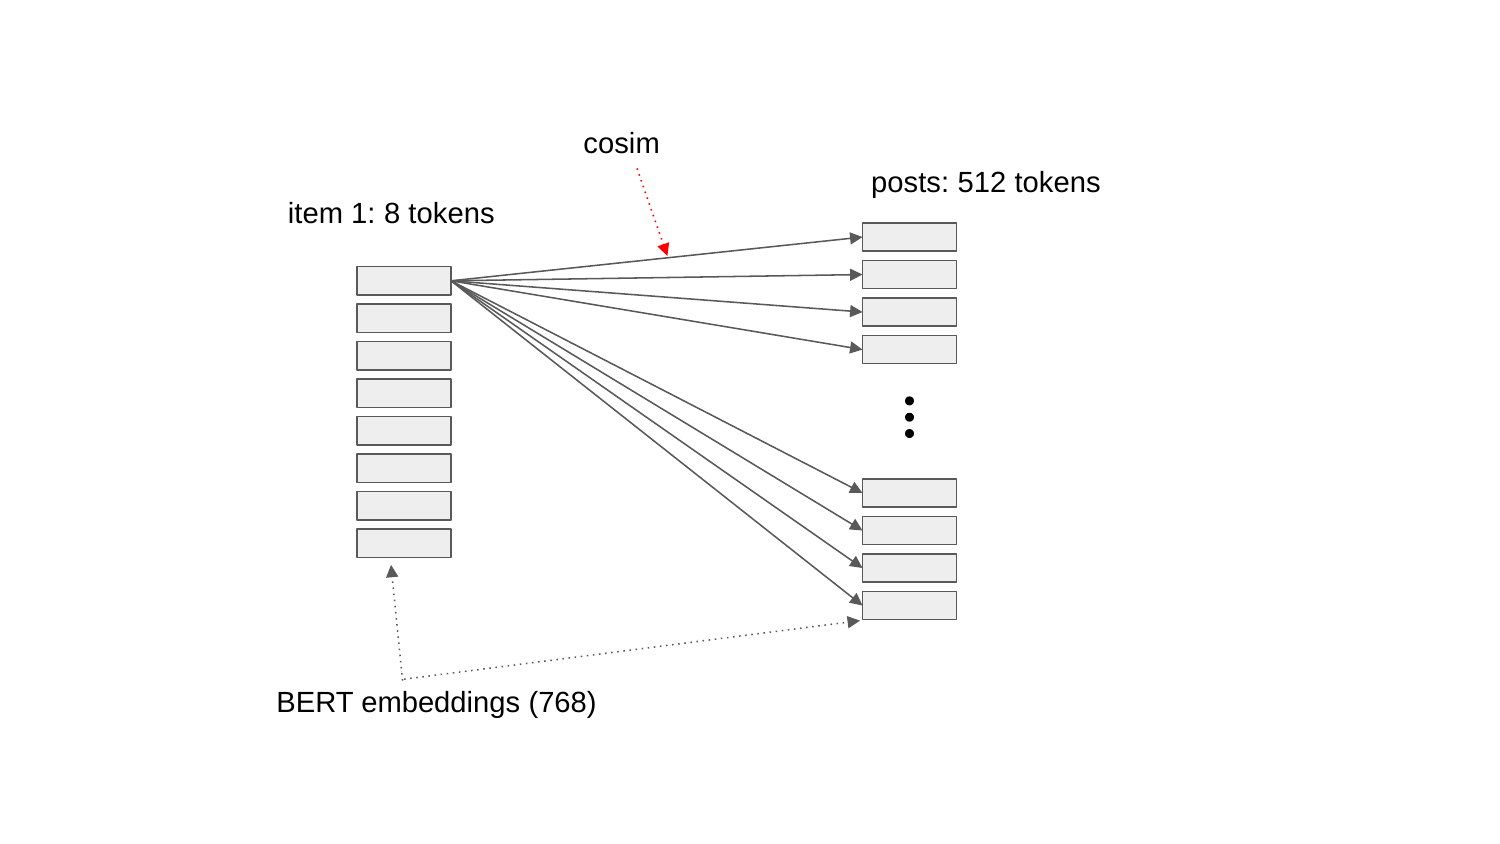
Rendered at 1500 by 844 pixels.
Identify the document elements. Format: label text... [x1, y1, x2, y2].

text_box BERT embeddings (768) [261, 668, 679, 734]
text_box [636, 168, 668, 257]
text_box [357, 491, 444, 520]
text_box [390, 564, 403, 681]
text_box [905, 397, 914, 405]
text_box [357, 416, 443, 445]
text_box [357, 454, 443, 483]
text_box [357, 304, 443, 333]
text_box [867, 553, 957, 583]
text_box [357, 379, 443, 408]
text_box posts: 512 tokens [855, 147, 1172, 213]
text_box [450, 280, 863, 606]
text_box [867, 260, 957, 289]
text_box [450, 274, 863, 278]
text_box [867, 516, 957, 545]
text_box [905, 413, 914, 421]
text_box [905, 429, 914, 438]
text_box [868, 478, 957, 508]
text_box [450, 236, 863, 274]
text_box [357, 266, 445, 295]
text_box [868, 335, 957, 364]
text_box [868, 297, 957, 327]
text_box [403, 620, 861, 680]
text_box [357, 341, 443, 370]
text_box item 1: 8 tokens [273, 179, 583, 245]
text_box [862, 591, 957, 620]
text_box [357, 529, 444, 558]
text_box [862, 222, 957, 252]
text_box cosim [568, 109, 775, 175]
